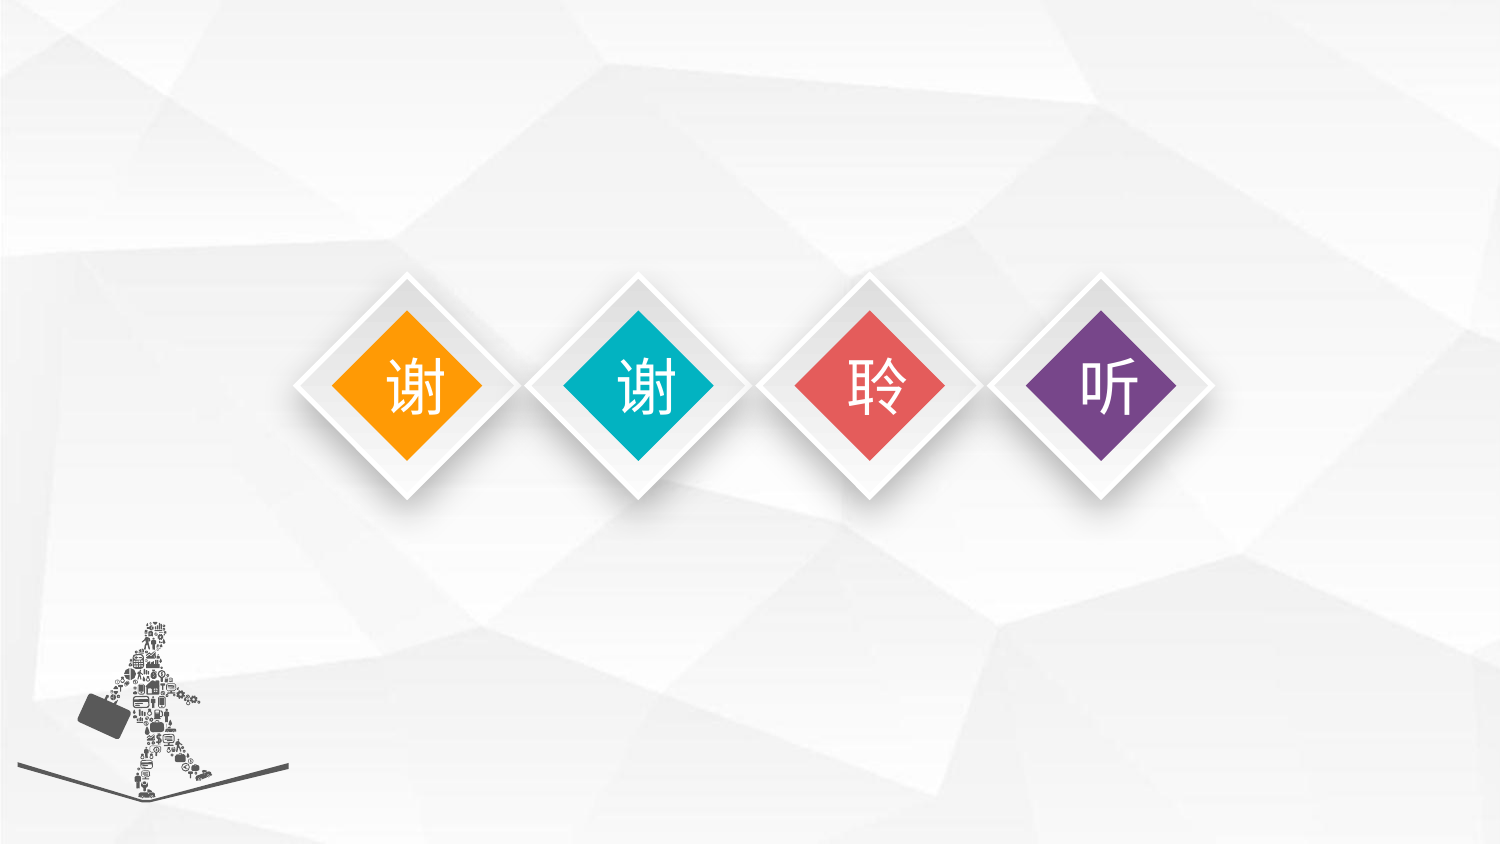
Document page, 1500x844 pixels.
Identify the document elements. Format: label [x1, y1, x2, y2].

text_box [527, 274, 749, 497]
text_box [296, 274, 518, 497]
text_box [758, 274, 981, 497]
picture [0, 0, 1500, 844]
text_box [990, 274, 1212, 497]
text_box [17, 621, 289, 803]
